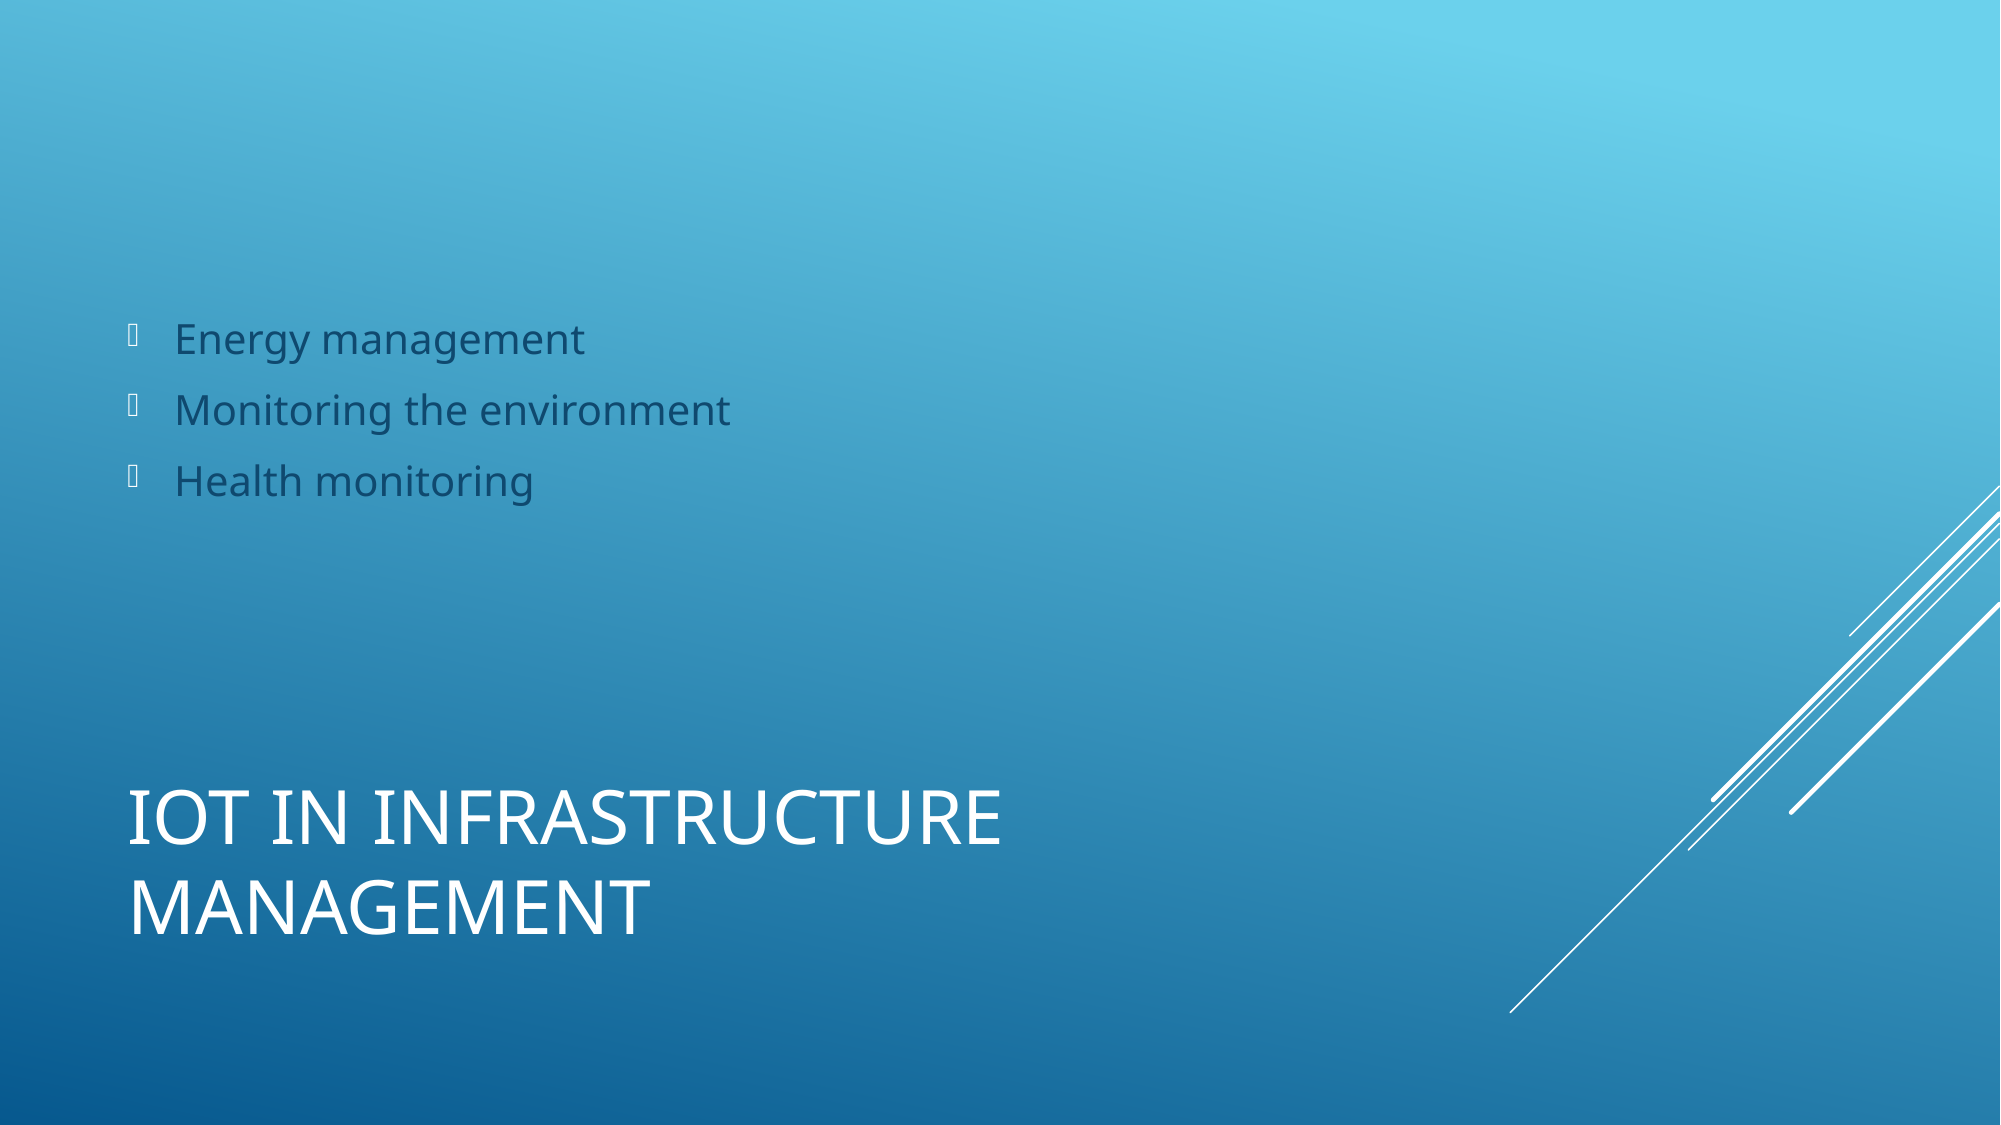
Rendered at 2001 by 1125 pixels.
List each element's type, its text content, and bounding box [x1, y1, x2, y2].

list Energy management Monitoring the environment Health monitoring [112, 112, 1513, 706]
title IOT in infrastructure management [112, 736, 1513, 984]
